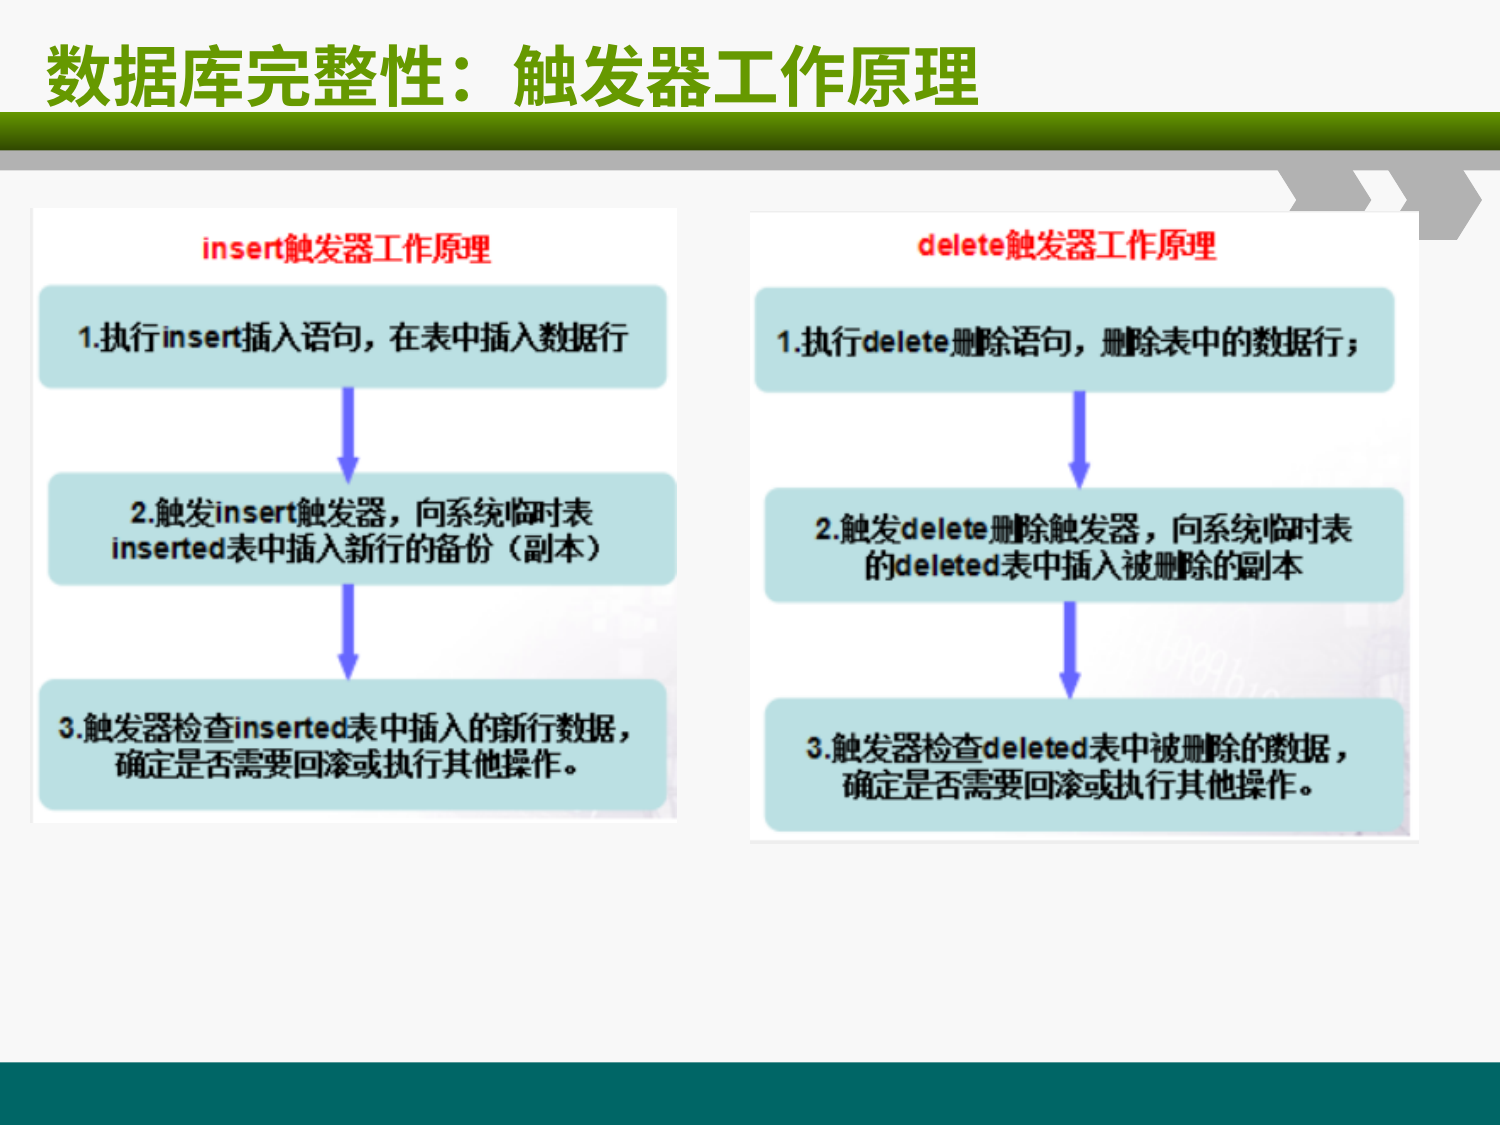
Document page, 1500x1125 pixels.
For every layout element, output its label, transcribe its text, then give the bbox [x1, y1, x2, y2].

picture [30, 207, 677, 823]
title 数据库完整性：触发器工作原理 [30, 24, 1463, 125]
picture [749, 210, 1419, 844]
